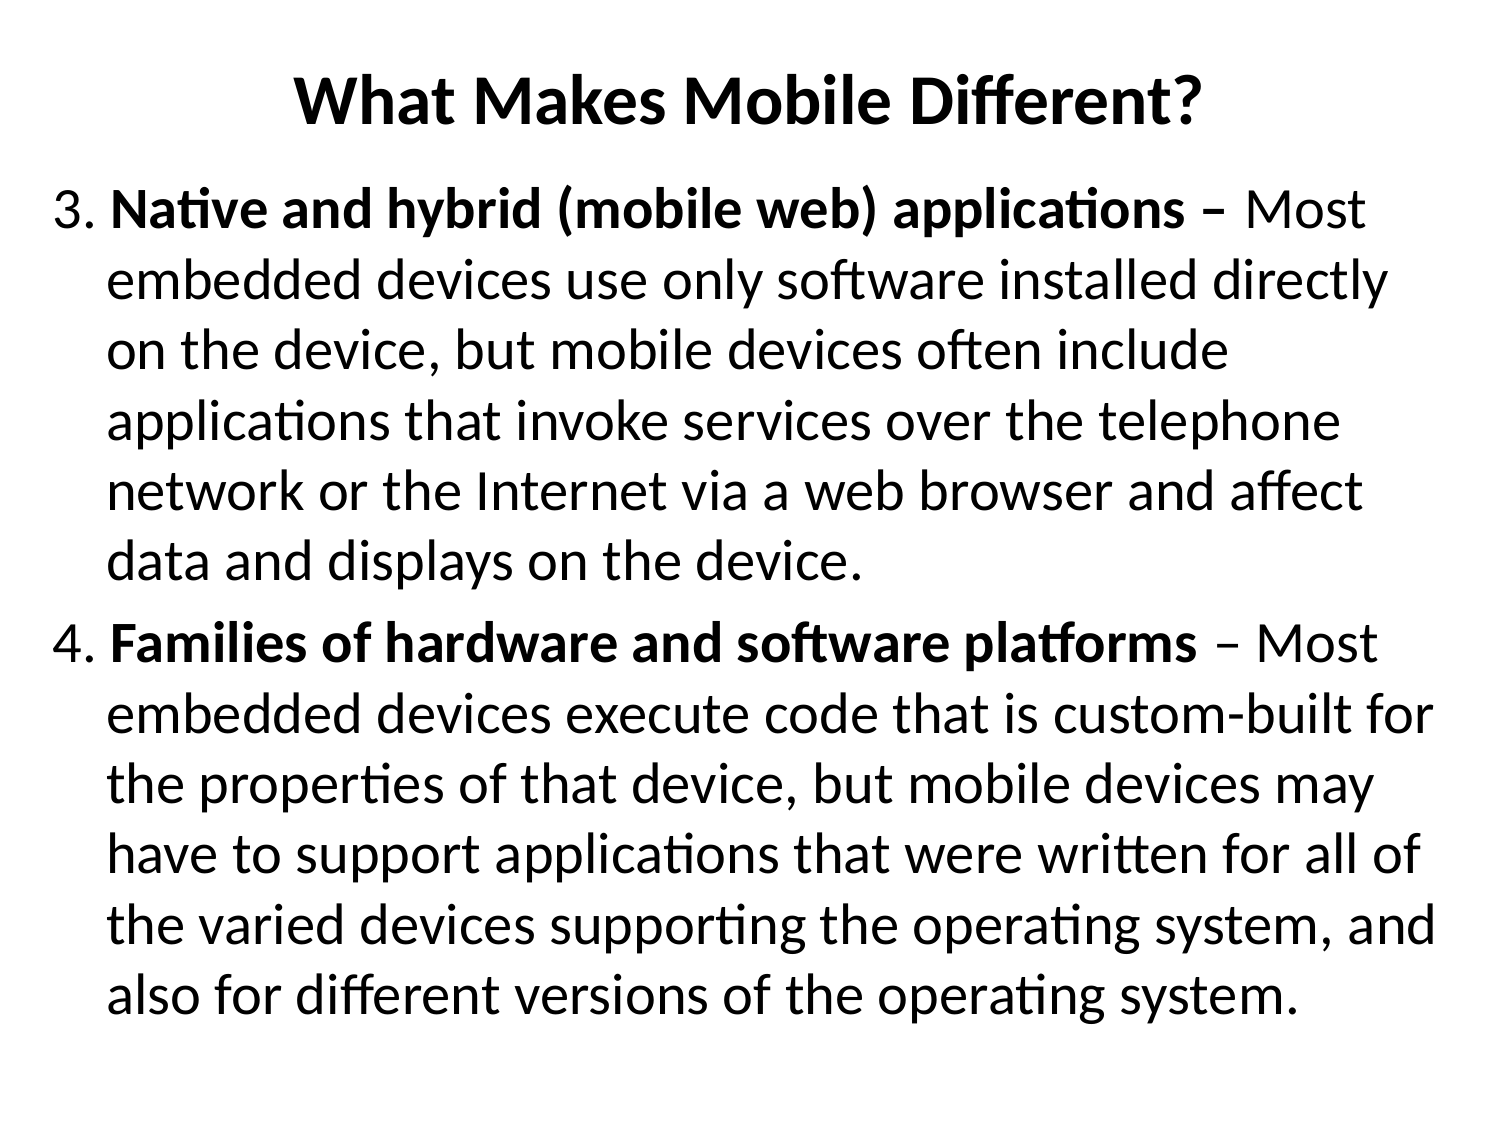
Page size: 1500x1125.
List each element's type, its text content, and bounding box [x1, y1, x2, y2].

title What Makes Mobile Different? [75, 45, 1425, 162]
list 3. Native and hybrid (mobile web) applications – Most embedded devices use only software installed directly on the device, but mobile devices often include applications that invoke services over the telephone network or the Internet via a web browser and affect data and displays on the device. 4. Families of hardware and software platforms – Most embedded devices execute code that is custom-built for the properties of that device, but mobile devices may have to support applications that were written for all of the varied devices supporting the operating system, and also for different versions of the operating system. [37, 162, 1463, 1088]
